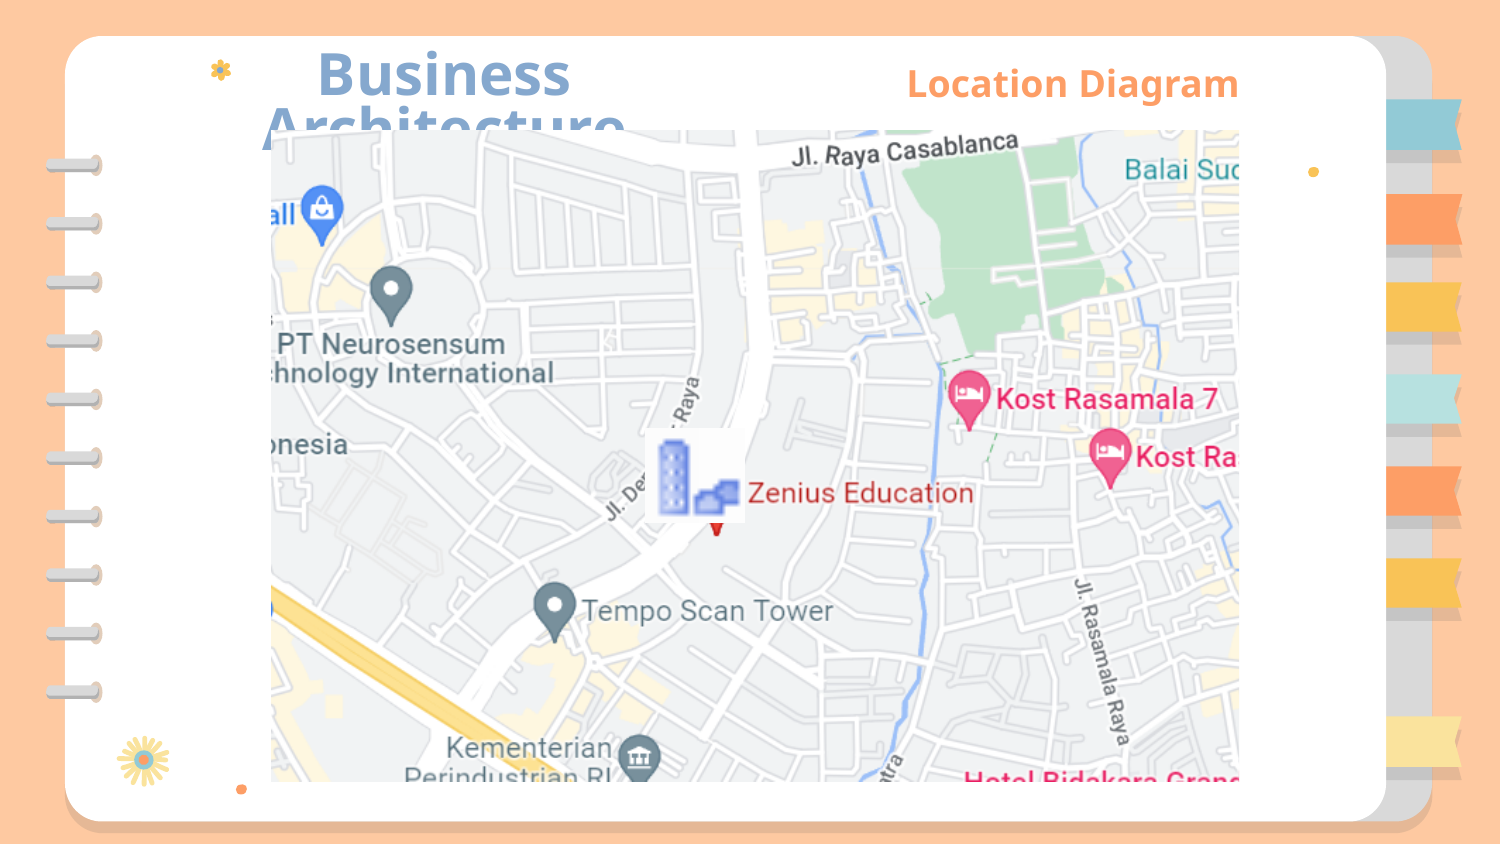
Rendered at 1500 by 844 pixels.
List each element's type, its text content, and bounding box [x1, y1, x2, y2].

text_box Location Diagram [750, 35, 1397, 130]
picture [270, 130, 1240, 782]
title Business Architecture [132, 35, 750, 130]
